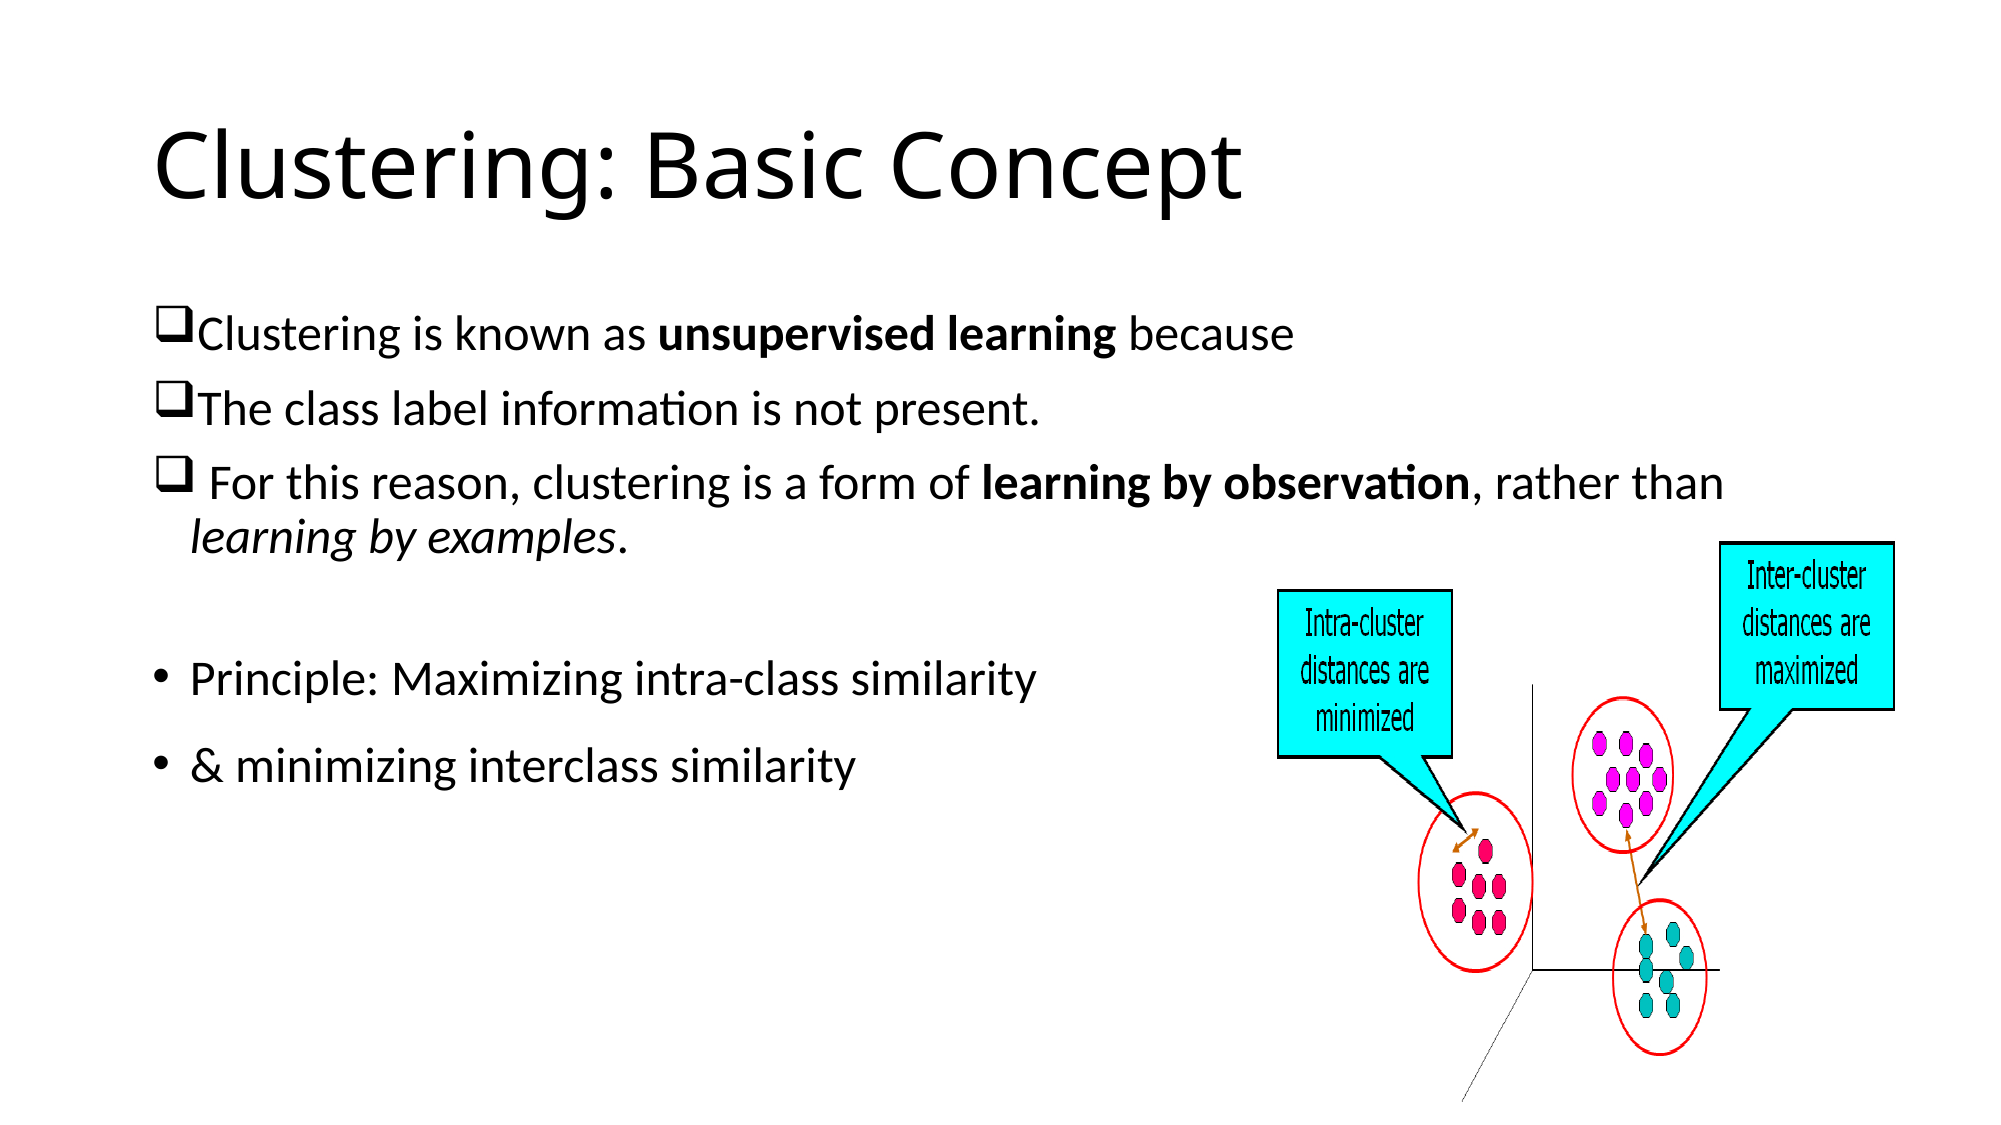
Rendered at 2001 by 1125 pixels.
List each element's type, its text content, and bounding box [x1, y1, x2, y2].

title Clustering: Basic Concept [137, 59, 1863, 278]
list Clustering is known as unsupervised learning because The class label information is not present. For this reason, clustering is a form of learning by observation, rather than learning by examples. Principle: Maximizing intra-class similarity & minimizing interclass similarity [137, 299, 1863, 1014]
picture [1266, 538, 1898, 1102]
